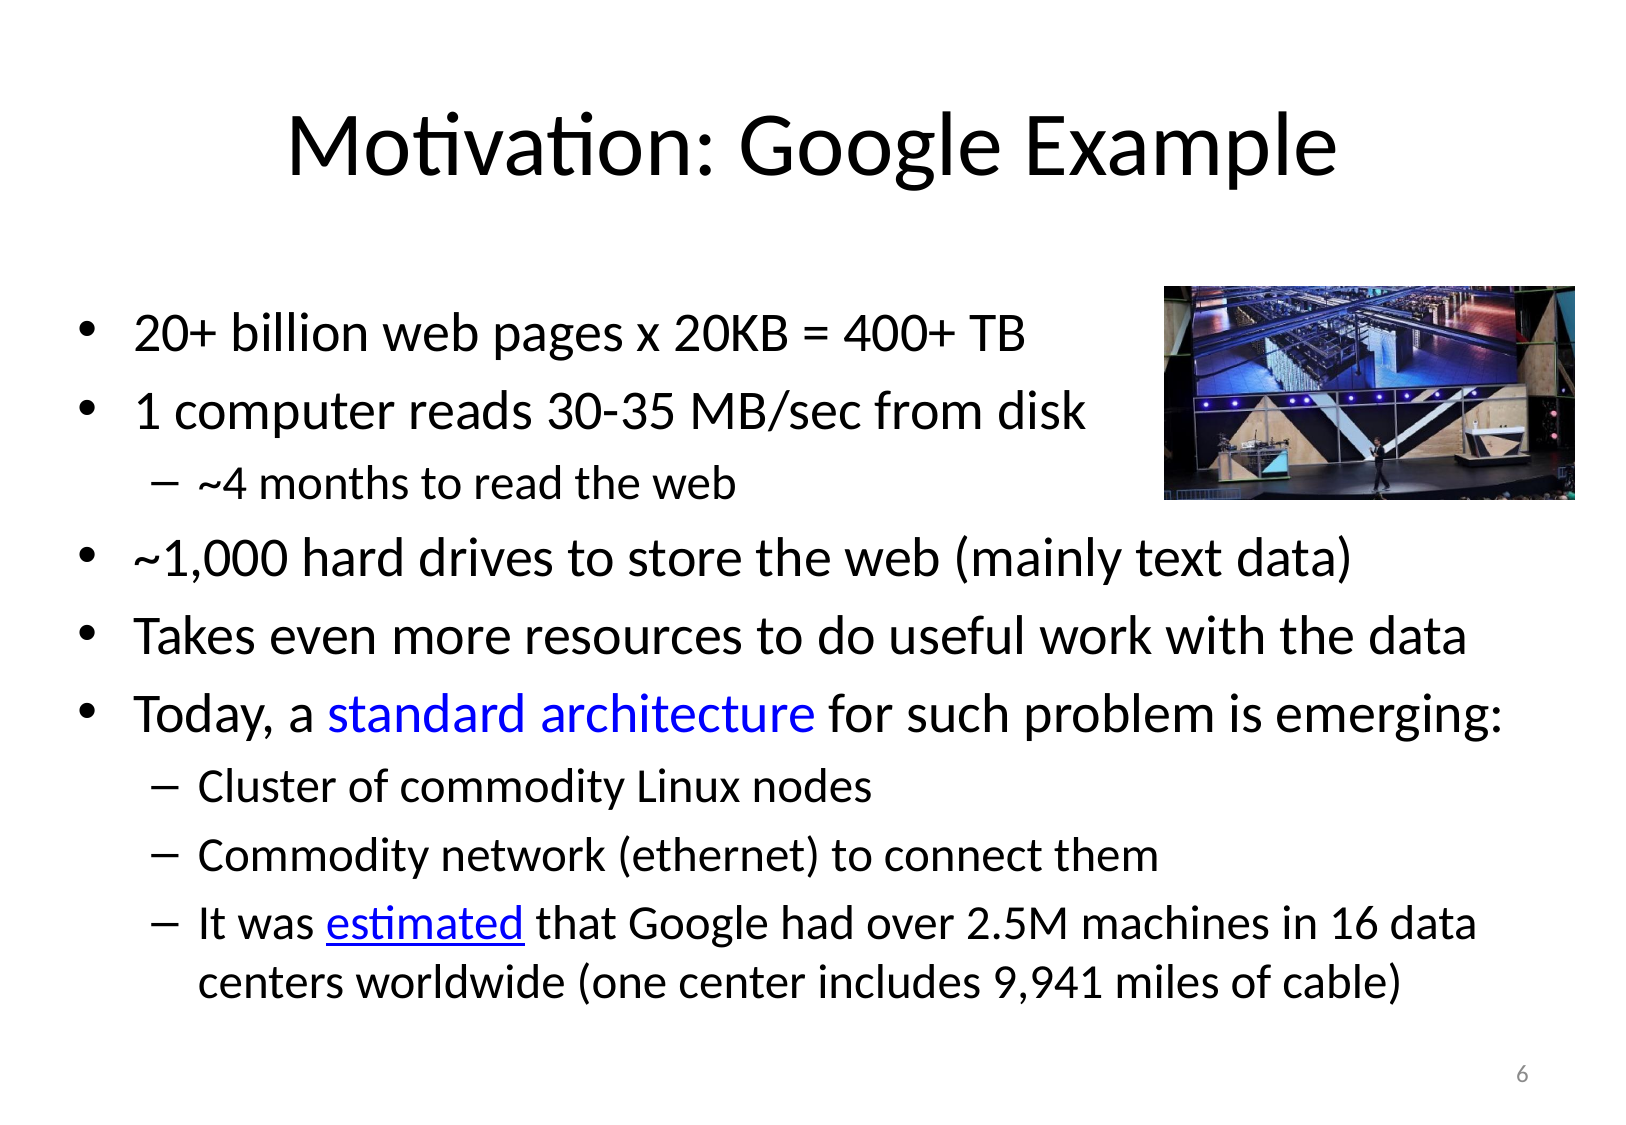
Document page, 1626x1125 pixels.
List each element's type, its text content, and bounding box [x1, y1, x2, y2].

slide_number 6 [1164, 1042, 1544, 1103]
list 20+ billion web pages x 20KB = 400+ TB 1 computer reads 30-35 MB/sec from disk ~4 months to read the web ~1,000 hard drives to store the web (mainly text data) Takes even more resources to do useful work with the data Today, a standard architecture for such problem is emerging: Cluster of commodity Linux nodes Commodity network (ethernet) to connect them It was estimated that Google had over 2.5M machines in 16 data centers worldwide (one center includes 9,941 miles of cable) [62, 287, 1525, 1030]
title Motivation: Google Example [81, 45, 1544, 233]
picture [1164, 286, 1575, 500]
